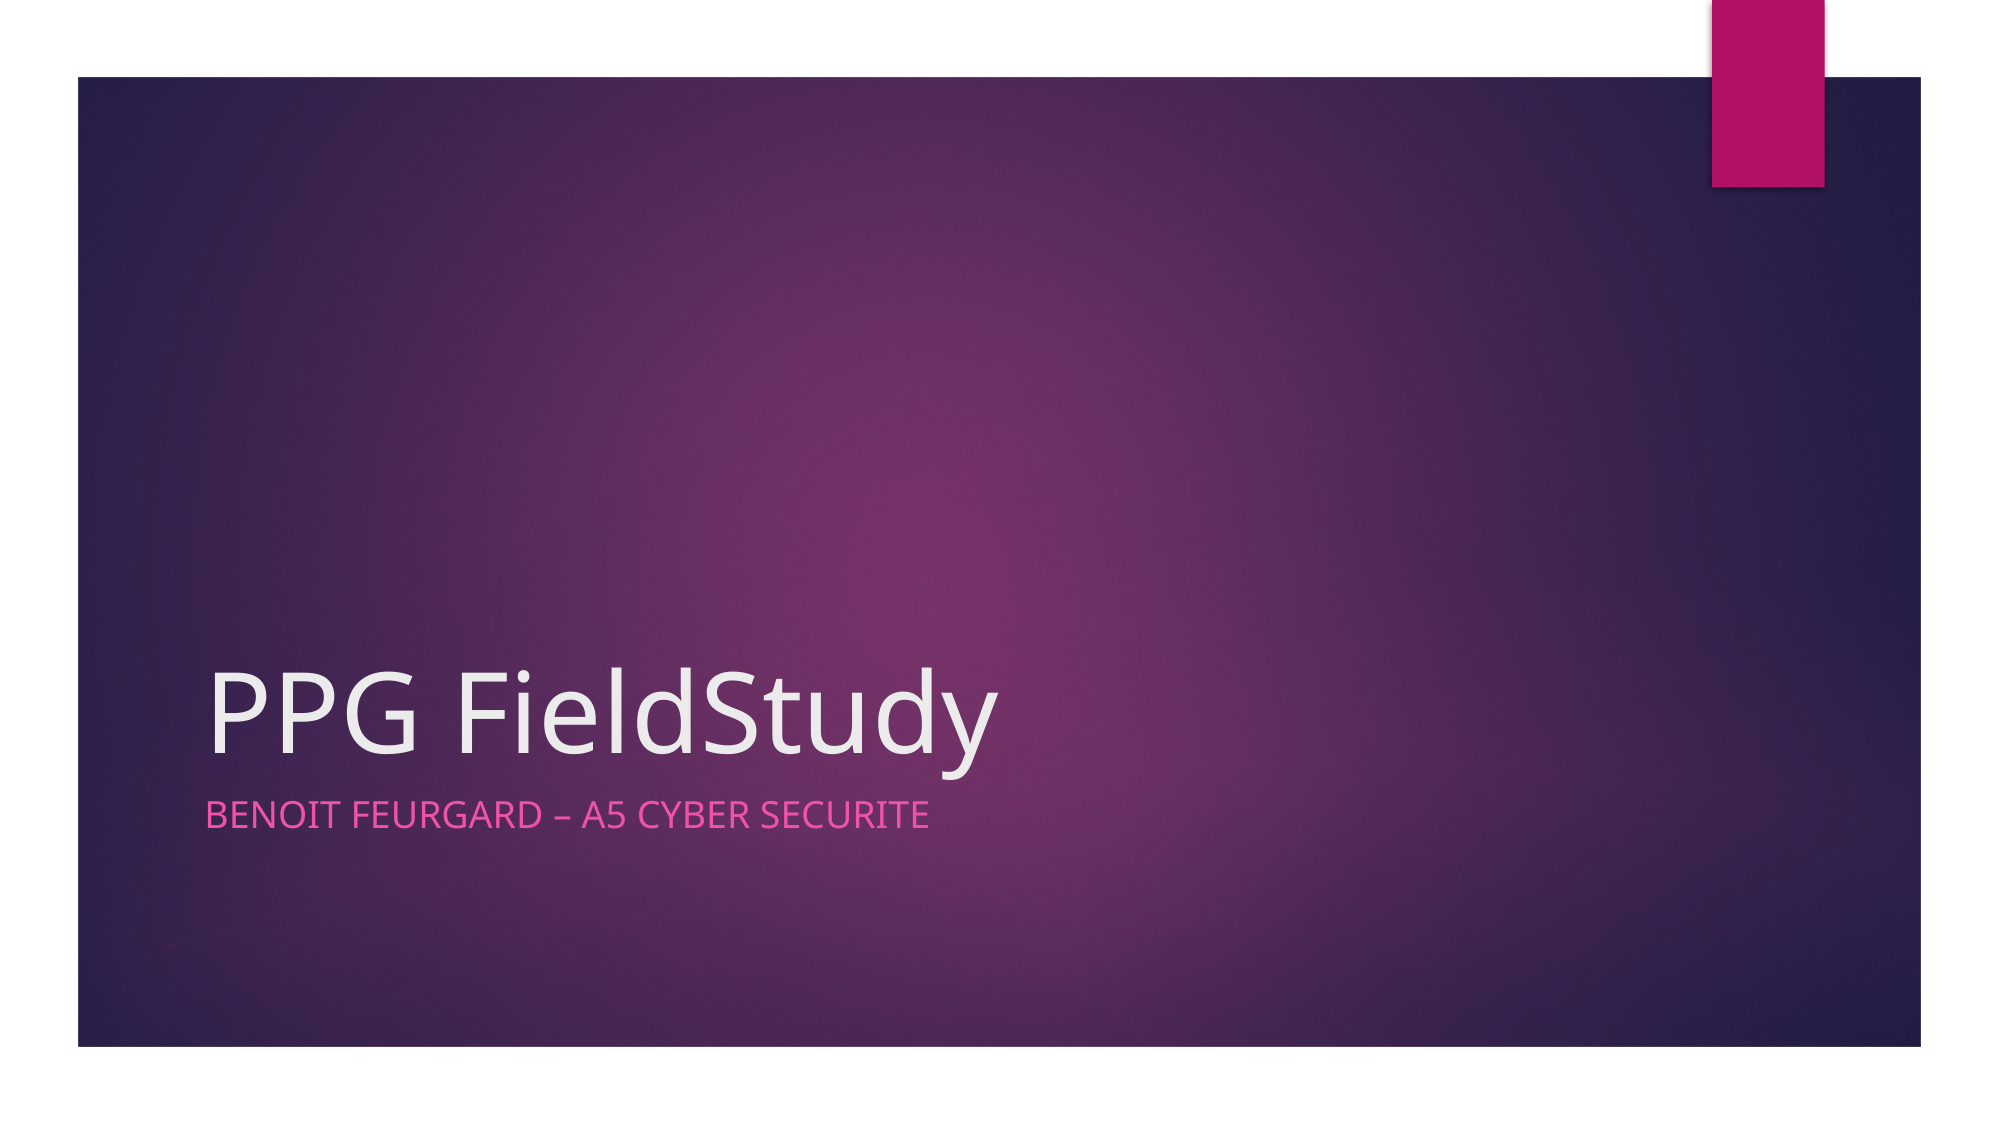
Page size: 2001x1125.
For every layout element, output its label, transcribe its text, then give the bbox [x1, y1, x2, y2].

title PPG FieldStudy [189, 344, 1638, 783]
subtitle Benoit feurgard – A5 Cyber securite [189, 783, 1638, 925]
